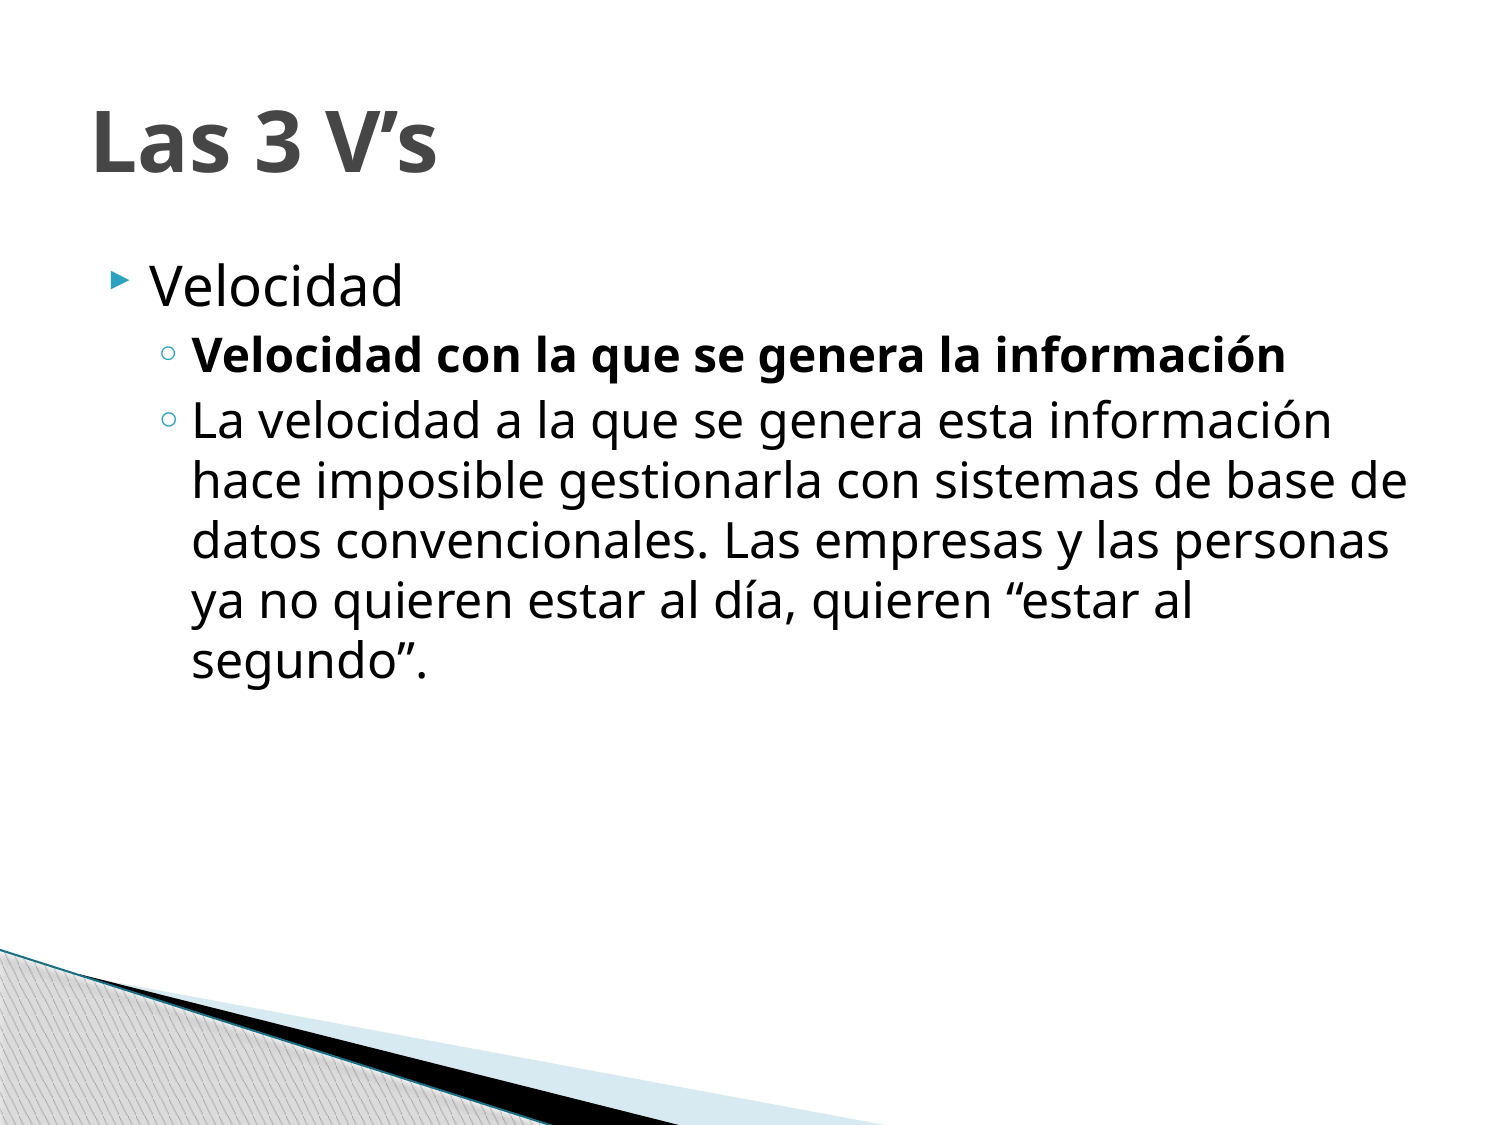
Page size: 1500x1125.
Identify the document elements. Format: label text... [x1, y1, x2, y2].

list Velocidad Velocidad con la que se genera la información La velocidad a la que se genera esta información hace imposible gestionarla con sistemas de base de datos convencionales. Las empresas y las personas ya no quieren estar al día, quieren “estar al segundo”. [75, 243, 1425, 986]
title Las 3 V’s [75, 45, 1425, 233]
